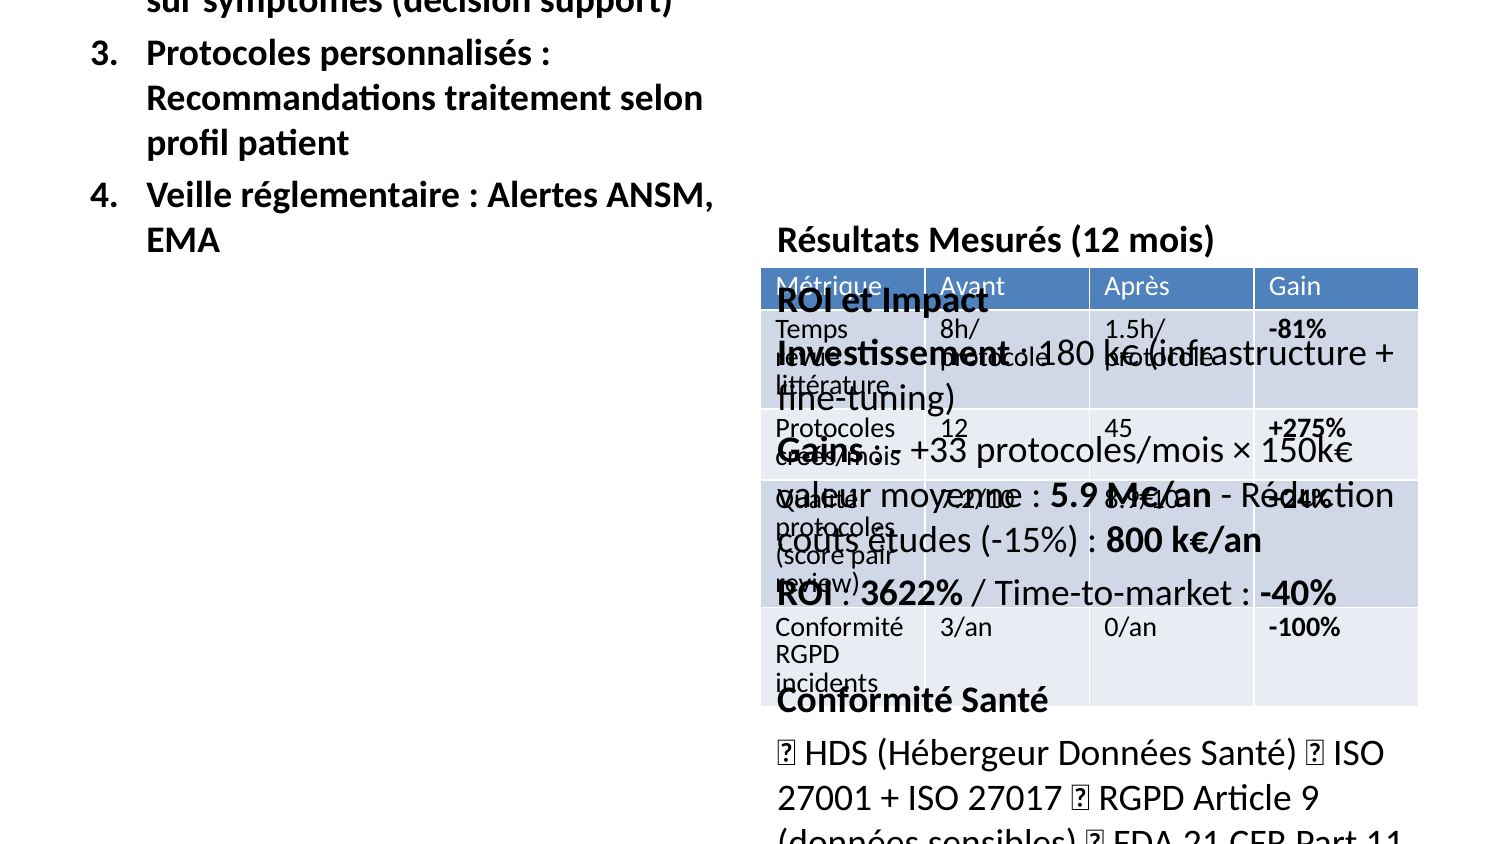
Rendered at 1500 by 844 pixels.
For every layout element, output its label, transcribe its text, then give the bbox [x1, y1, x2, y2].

list Résultats Mesurés (12 mois) [761, 188, 1425, 267]
list Architecture Spécifique Santé Corpus : Publications PubMed + essais cliniques + dossiers patients (anonymisés) Modèle : Llama 3.1 70B Q4 (raisonnement médical complexe) Fine-tuning : LoRA sur terminologie médicale française Sécurité : HDS (Hébergeur Données Santé), Zero-trust Fonctionnalités Clés Synthèse littérature : Résumé 100+ publications en minutes Aide diagnostic : Suggestions basées sur symptômes (decision support) Protocoles personnalisés : Recommandations traitement selon profil patient Veille réglementaire : Alertes ANSM, EMA [75, 188, 738, 268]
list ROI et Impact Investissement : 180 k€ (infrastructure + fine-tuning) Gains : - +33 protocoles/mois × 150k€ valeur moyenne : 5.9 M€/an - Réduction coûts études (-15%) : 800 k€/an ROI : 3622% / Time-to-market : -40% Conformité Santé ✅ HDS (Hébergeur Données Santé) ✅ ISO 27001 + ISO 27017 ✅ RGPD Article 9 (données sensibles) ✅ FDA 21 CFR Part 11 (USA export) [761, 267, 1425, 754]
